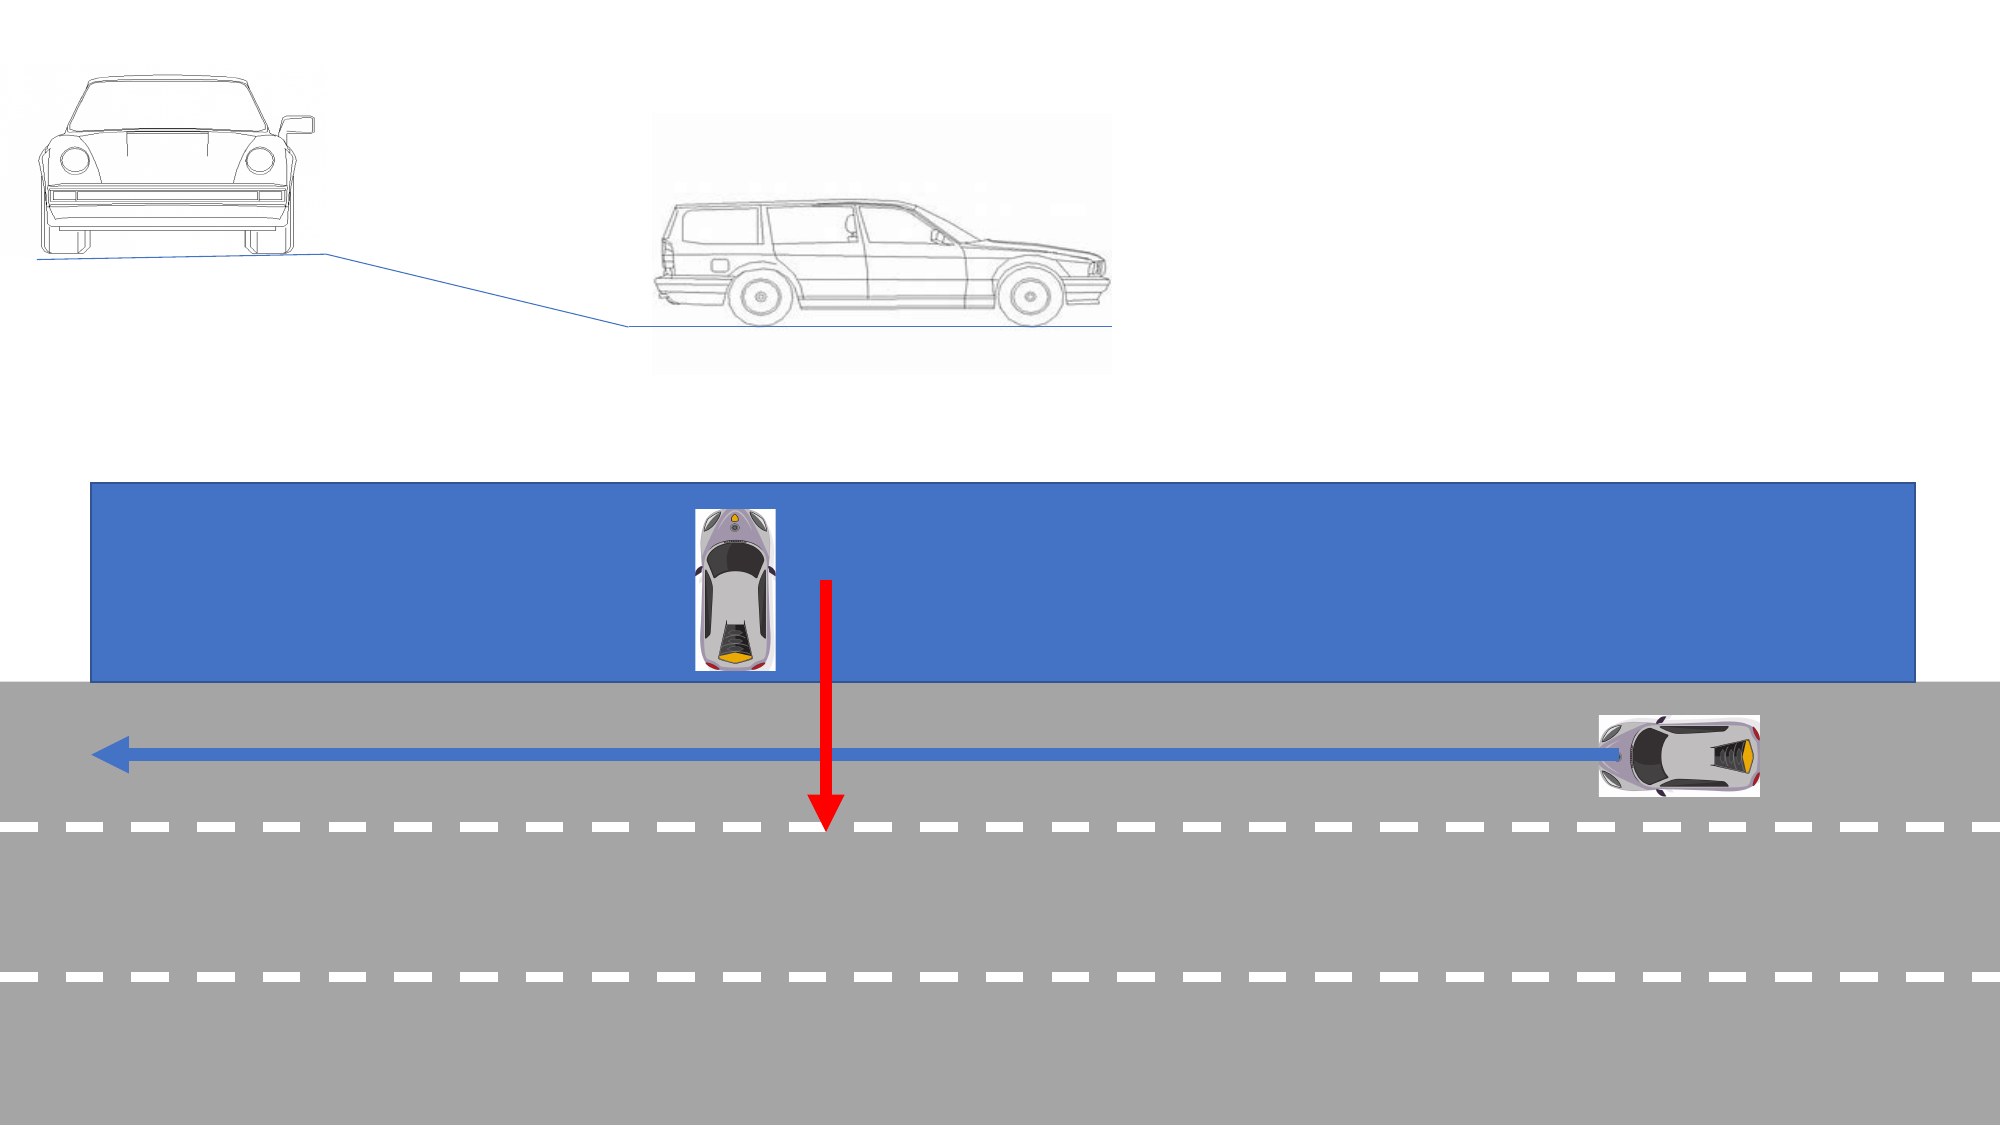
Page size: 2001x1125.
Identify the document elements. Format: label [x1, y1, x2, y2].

text_box [0, 64, 1112, 375]
text_box [0, 483, 2000, 1125]
picture [1639, 675, 1720, 837]
picture [695, 509, 776, 671]
